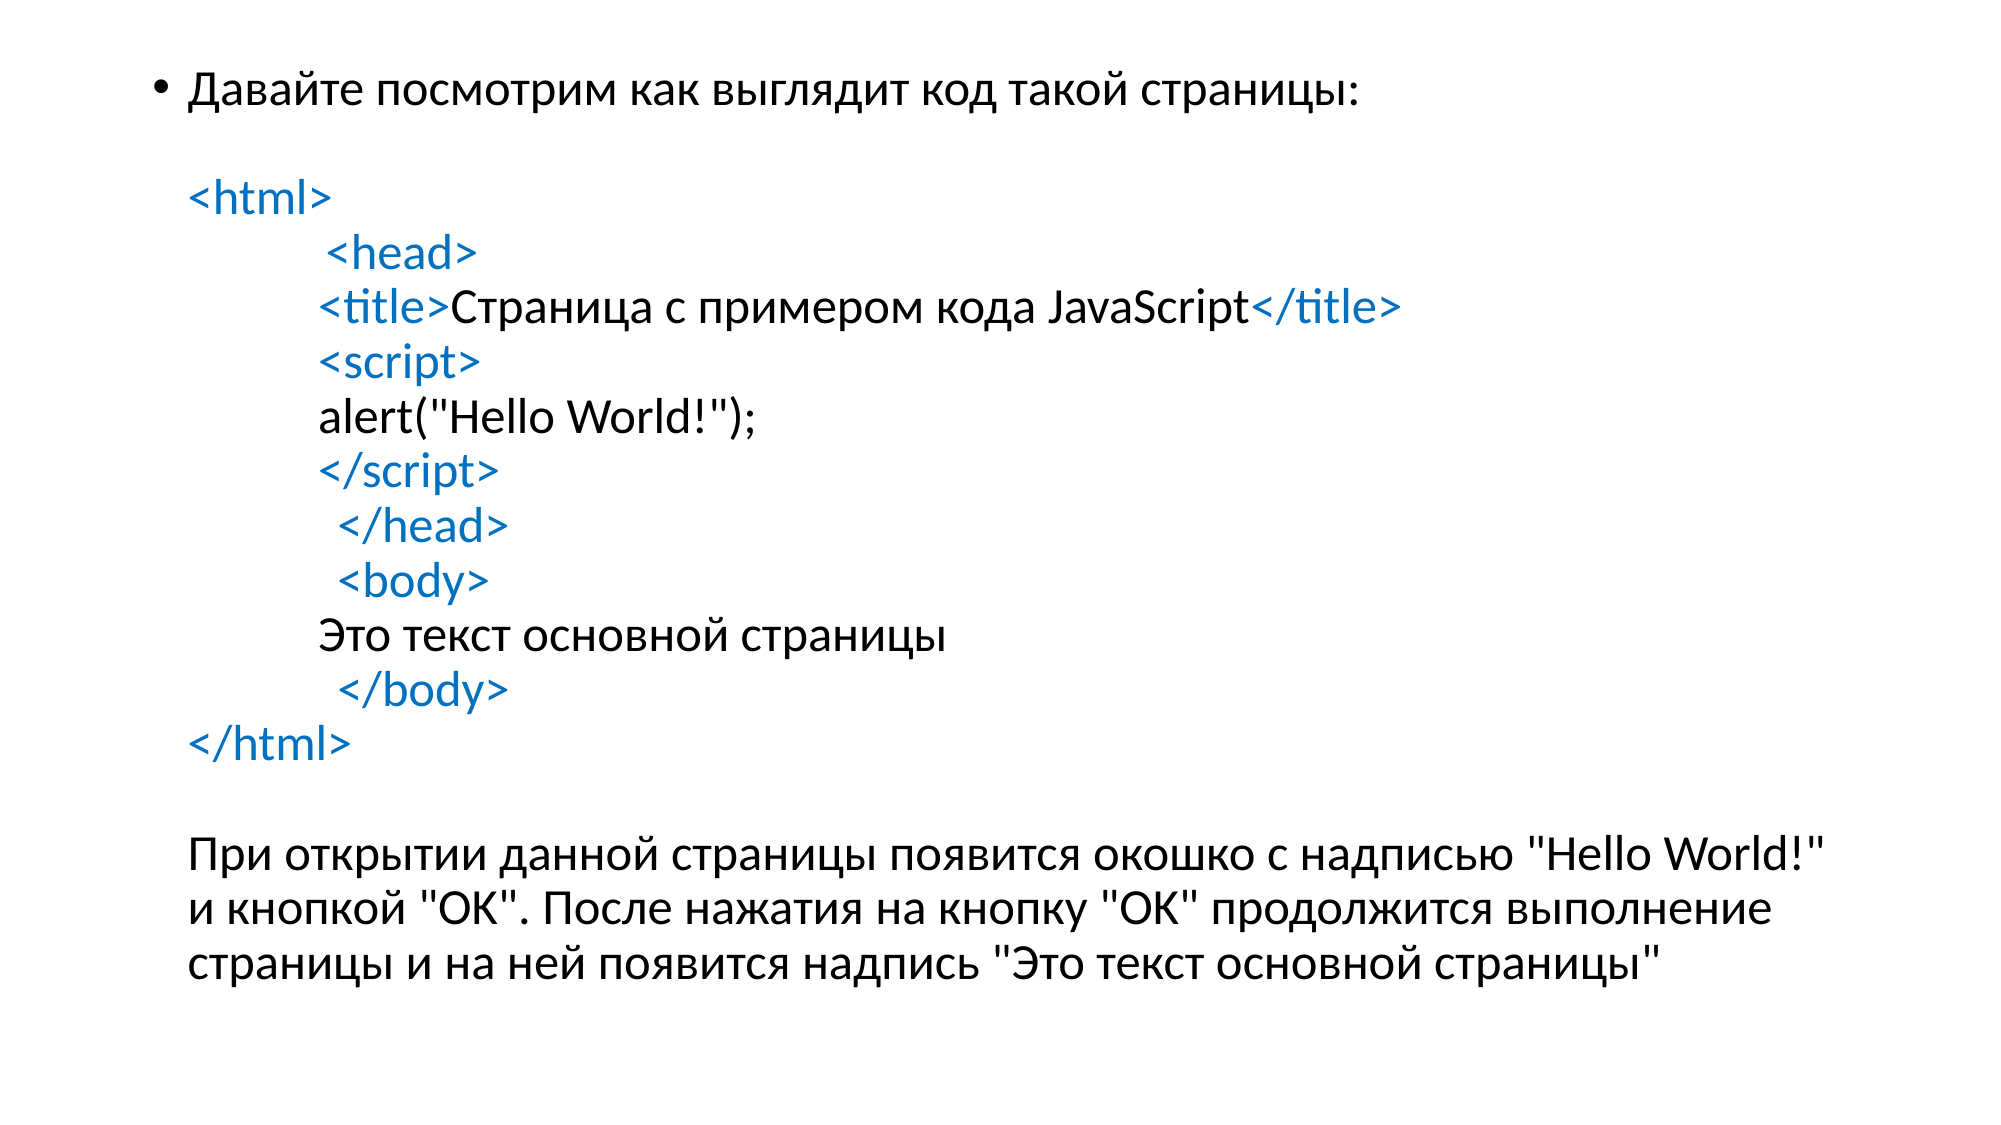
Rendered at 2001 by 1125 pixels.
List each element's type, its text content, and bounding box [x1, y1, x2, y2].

list Давайте посмотрим как выглядит код такой страницы: <html> <head> <title>Страница с примером кода JavaScript</title> <script> alert("Hello World!"); </script> </head> <body> Это текст основной страницы </body> </html> При открытии данной страницы появится окошко с надписью "Hello World!" и кнопкой "OK". После нажатия на кнопку "OK" продолжится выполнение страницы и на ней появится надпись "Это текст основной страницы" [137, 54, 1863, 1014]
